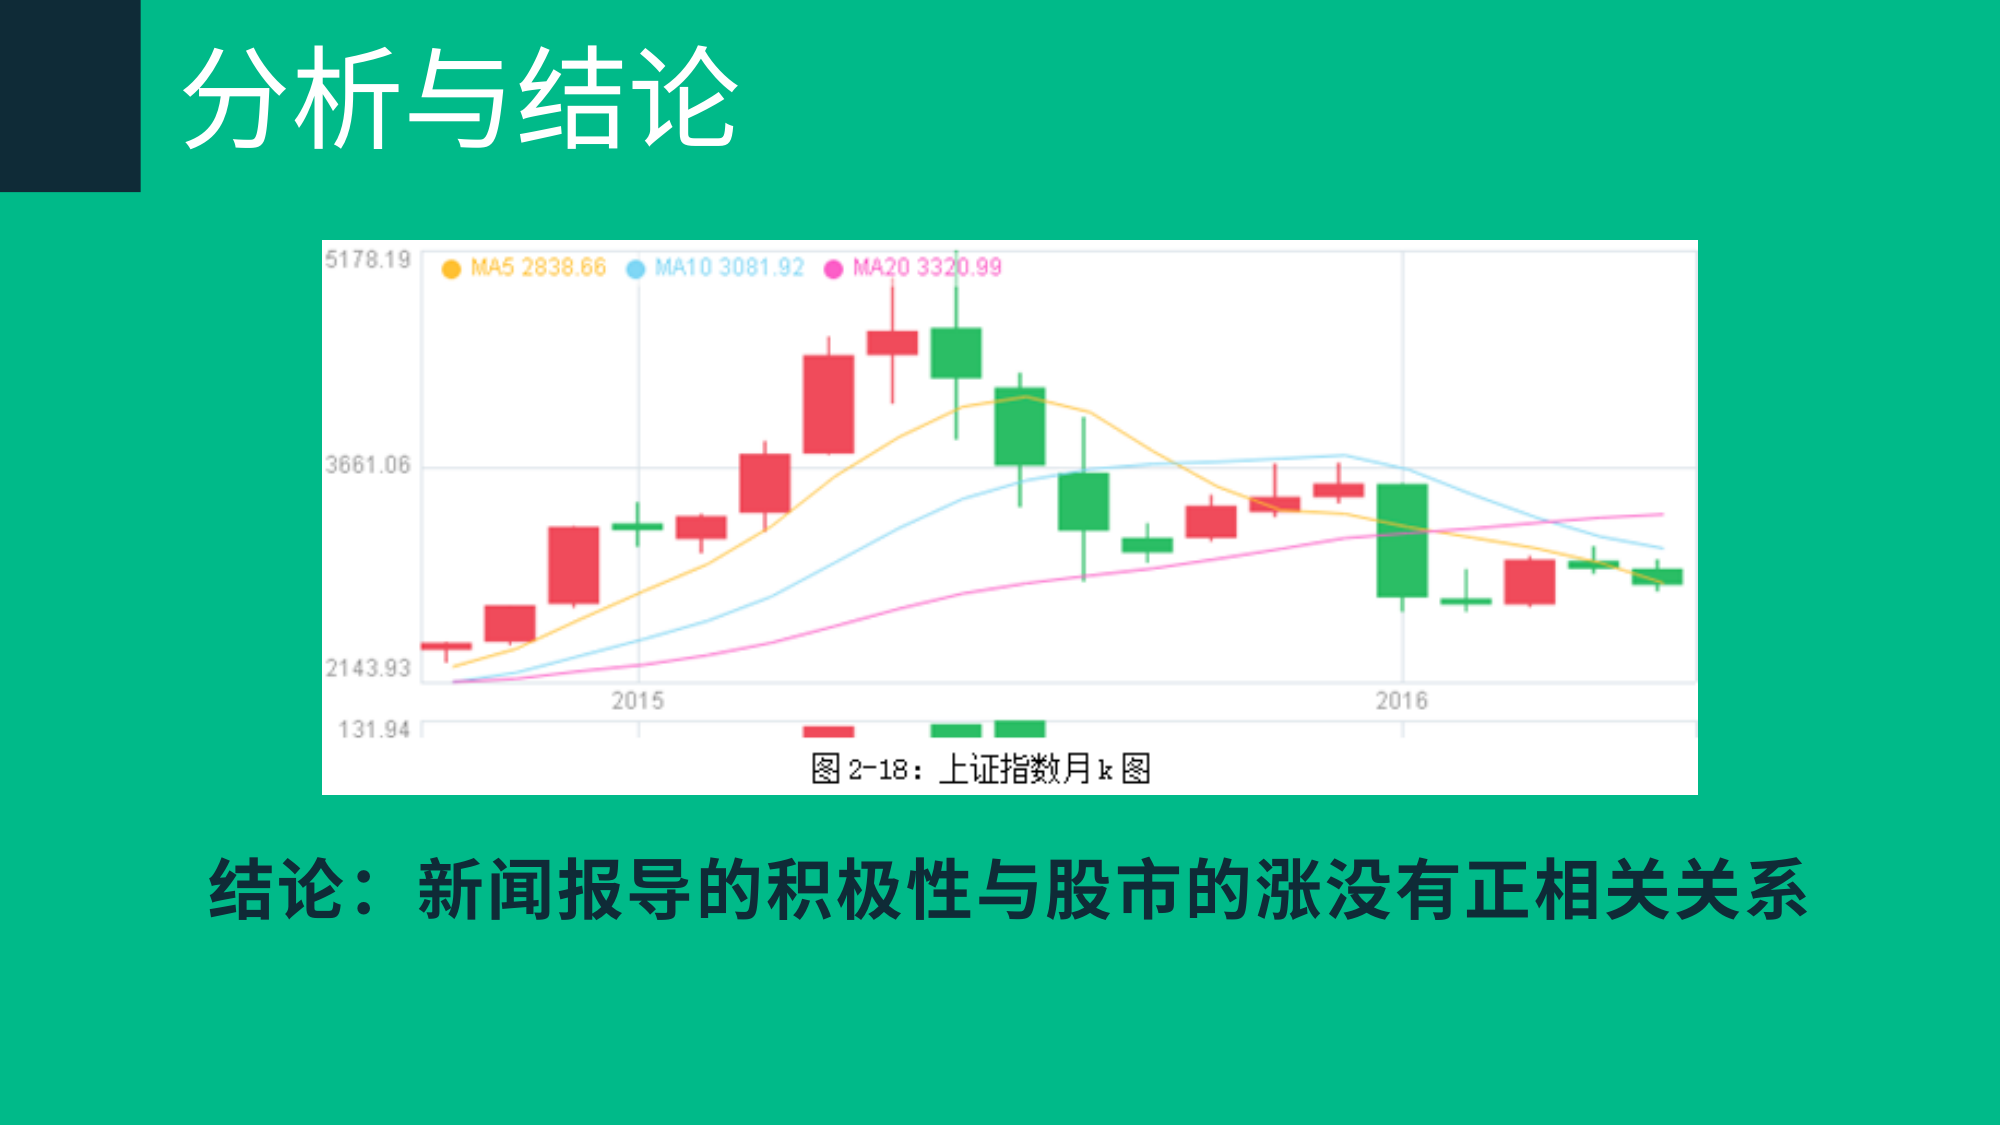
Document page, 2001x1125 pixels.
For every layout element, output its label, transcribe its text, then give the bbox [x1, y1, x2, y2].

picture [322, 240, 1698, 795]
text_box 结论：新闻报导的积极性与股市的涨没有正相关关系 [192, 840, 1828, 936]
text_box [0, 0, 773, 193]
